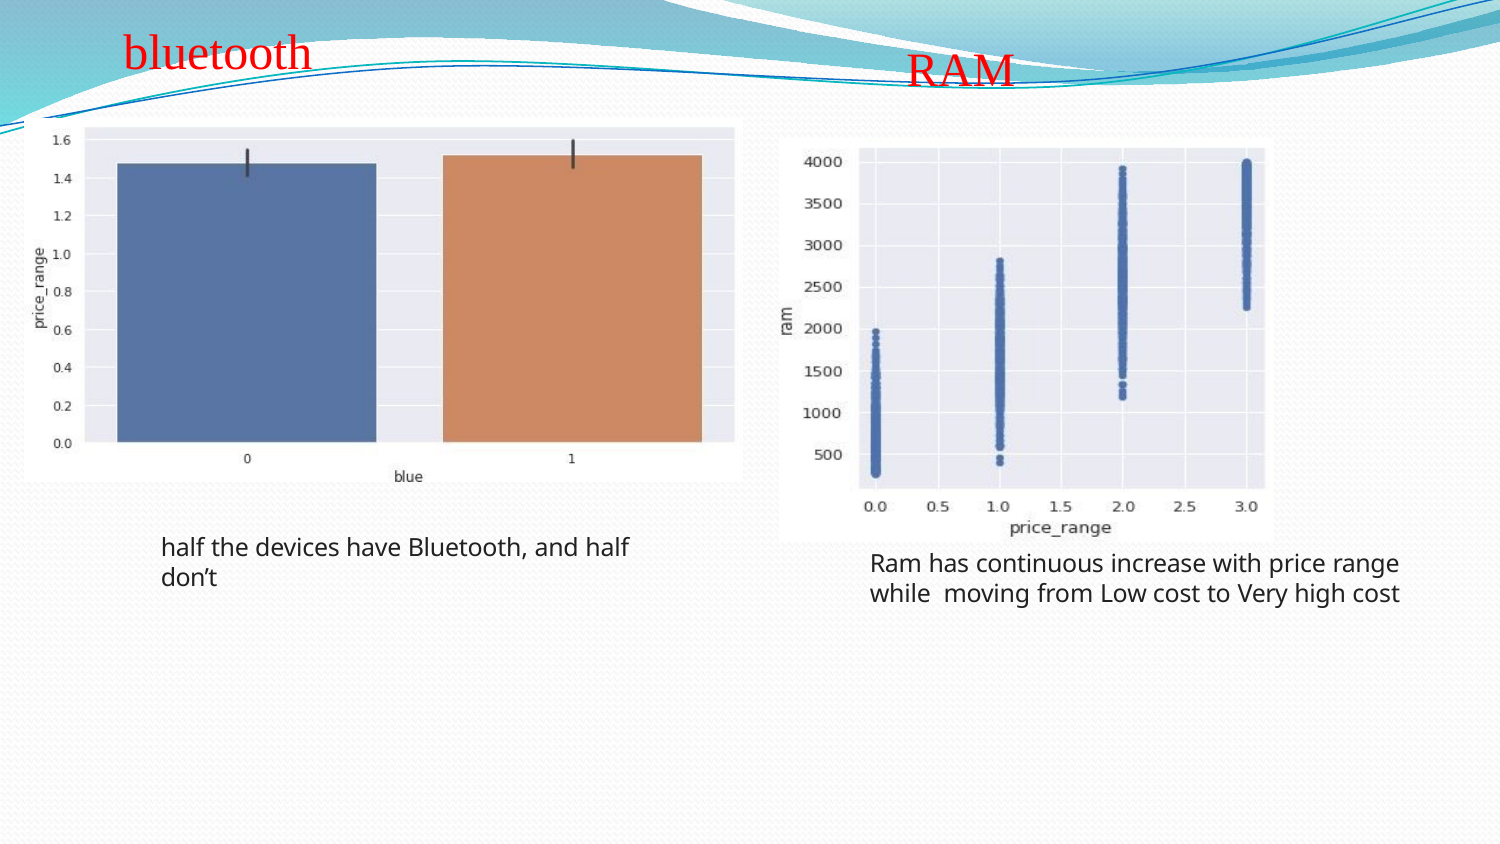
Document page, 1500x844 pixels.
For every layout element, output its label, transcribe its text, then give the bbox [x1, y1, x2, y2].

title bluetooth [121, 0, 315, 80]
picture [24, 118, 744, 483]
picture [779, 138, 1274, 542]
text_box Ram has continuous increase with price range while moving from Low cost to Very high cost [867, 545, 1446, 608]
text_box half the devices have Bluetooth, and half don’t [158, 529, 670, 592]
text_box RAM [904, 36, 1018, 96]
